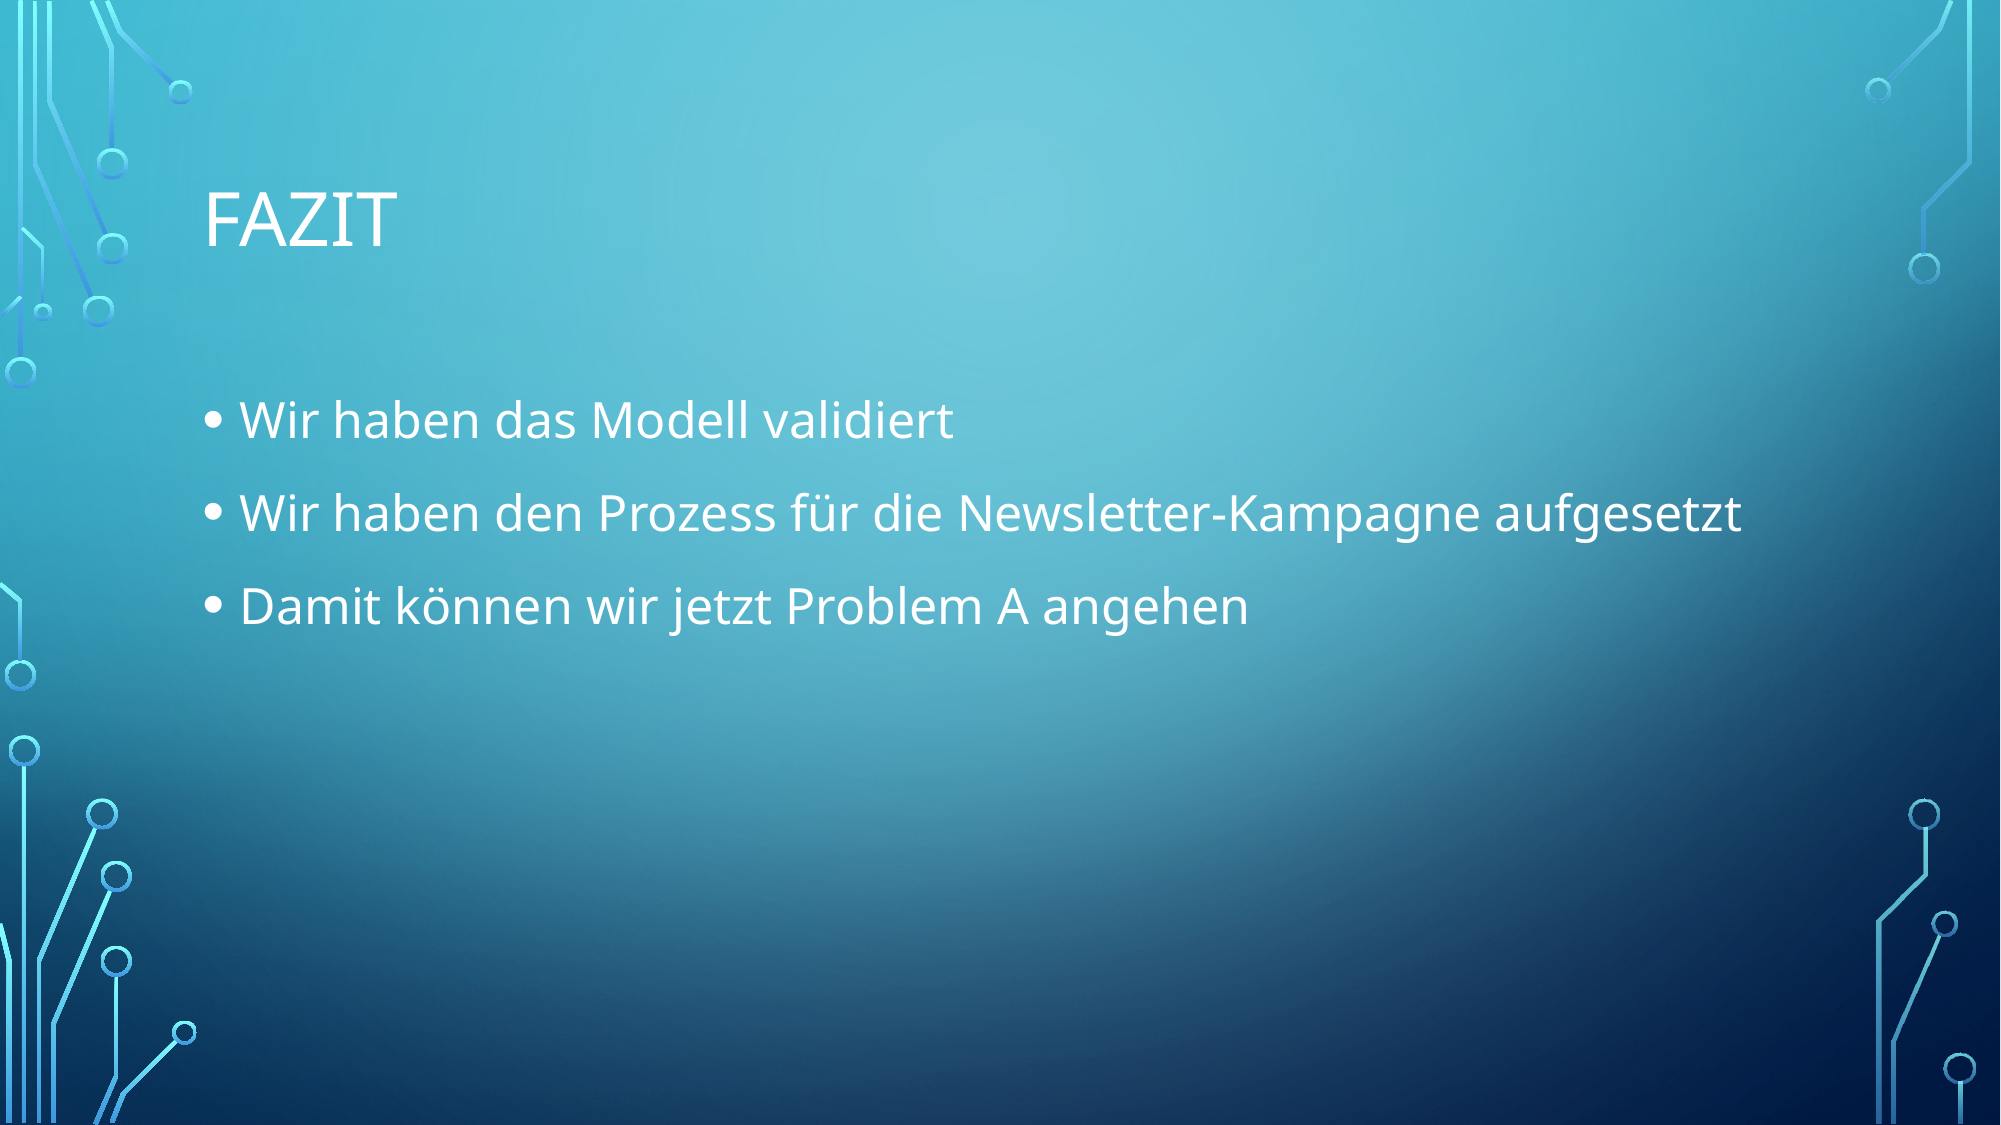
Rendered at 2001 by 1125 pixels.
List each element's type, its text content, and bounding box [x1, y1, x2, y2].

list Wir haben das Modell validiert Wir haben den Prozess für die Newsletter-Kampagne aufgesetzt Damit können wir jetzt Problem A angehen [187, 369, 1813, 950]
title Fazit [187, 101, 1813, 344]
